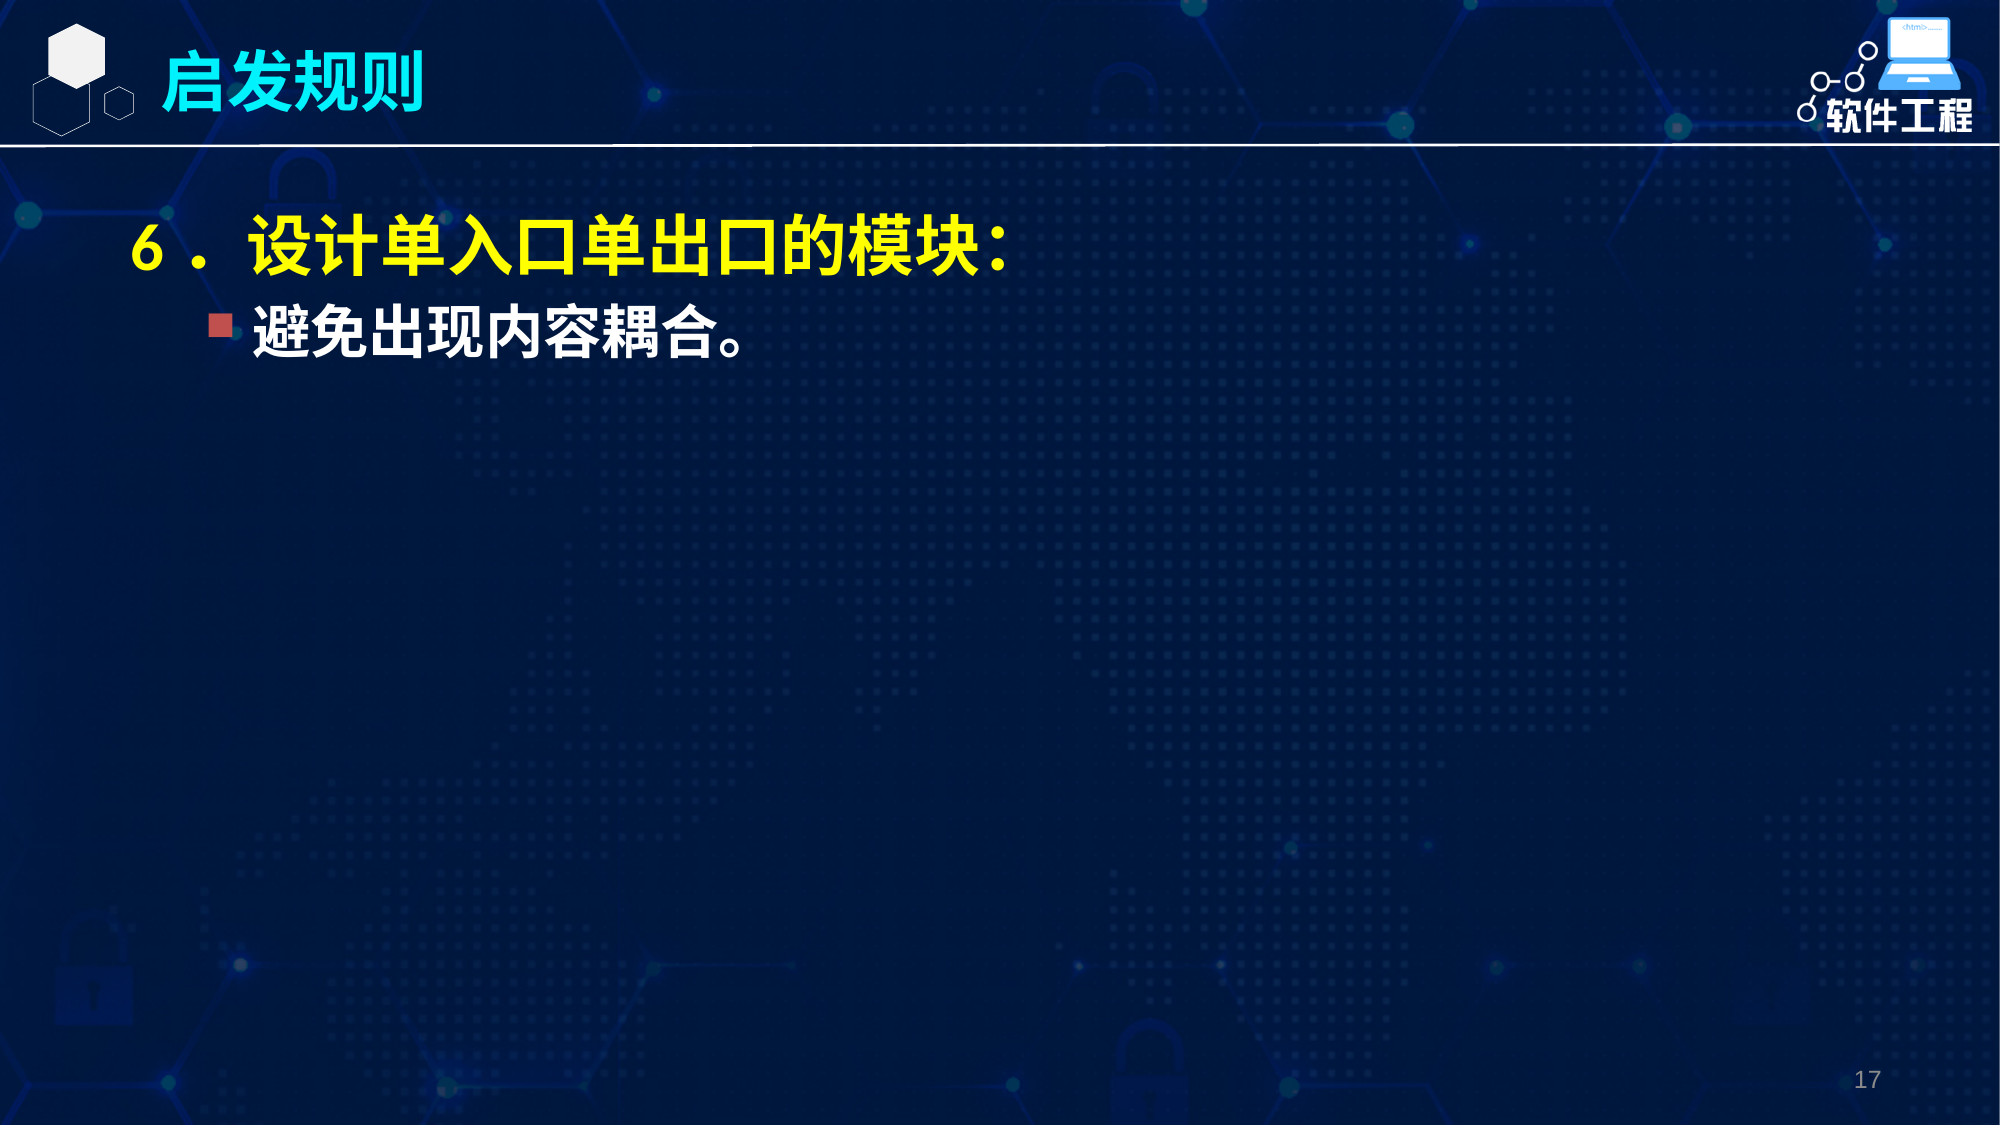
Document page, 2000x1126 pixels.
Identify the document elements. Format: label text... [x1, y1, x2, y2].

text_box 启发规则 [145, 21, 1750, 138]
list 6．设计单入口单出口的模块： 避免出现内容耦合。 [115, 196, 1677, 1035]
picture [0, 0, 2000, 145]
picture [0, 146, 2000, 1125]
slide_number 17 [1433, 1042, 1900, 1103]
